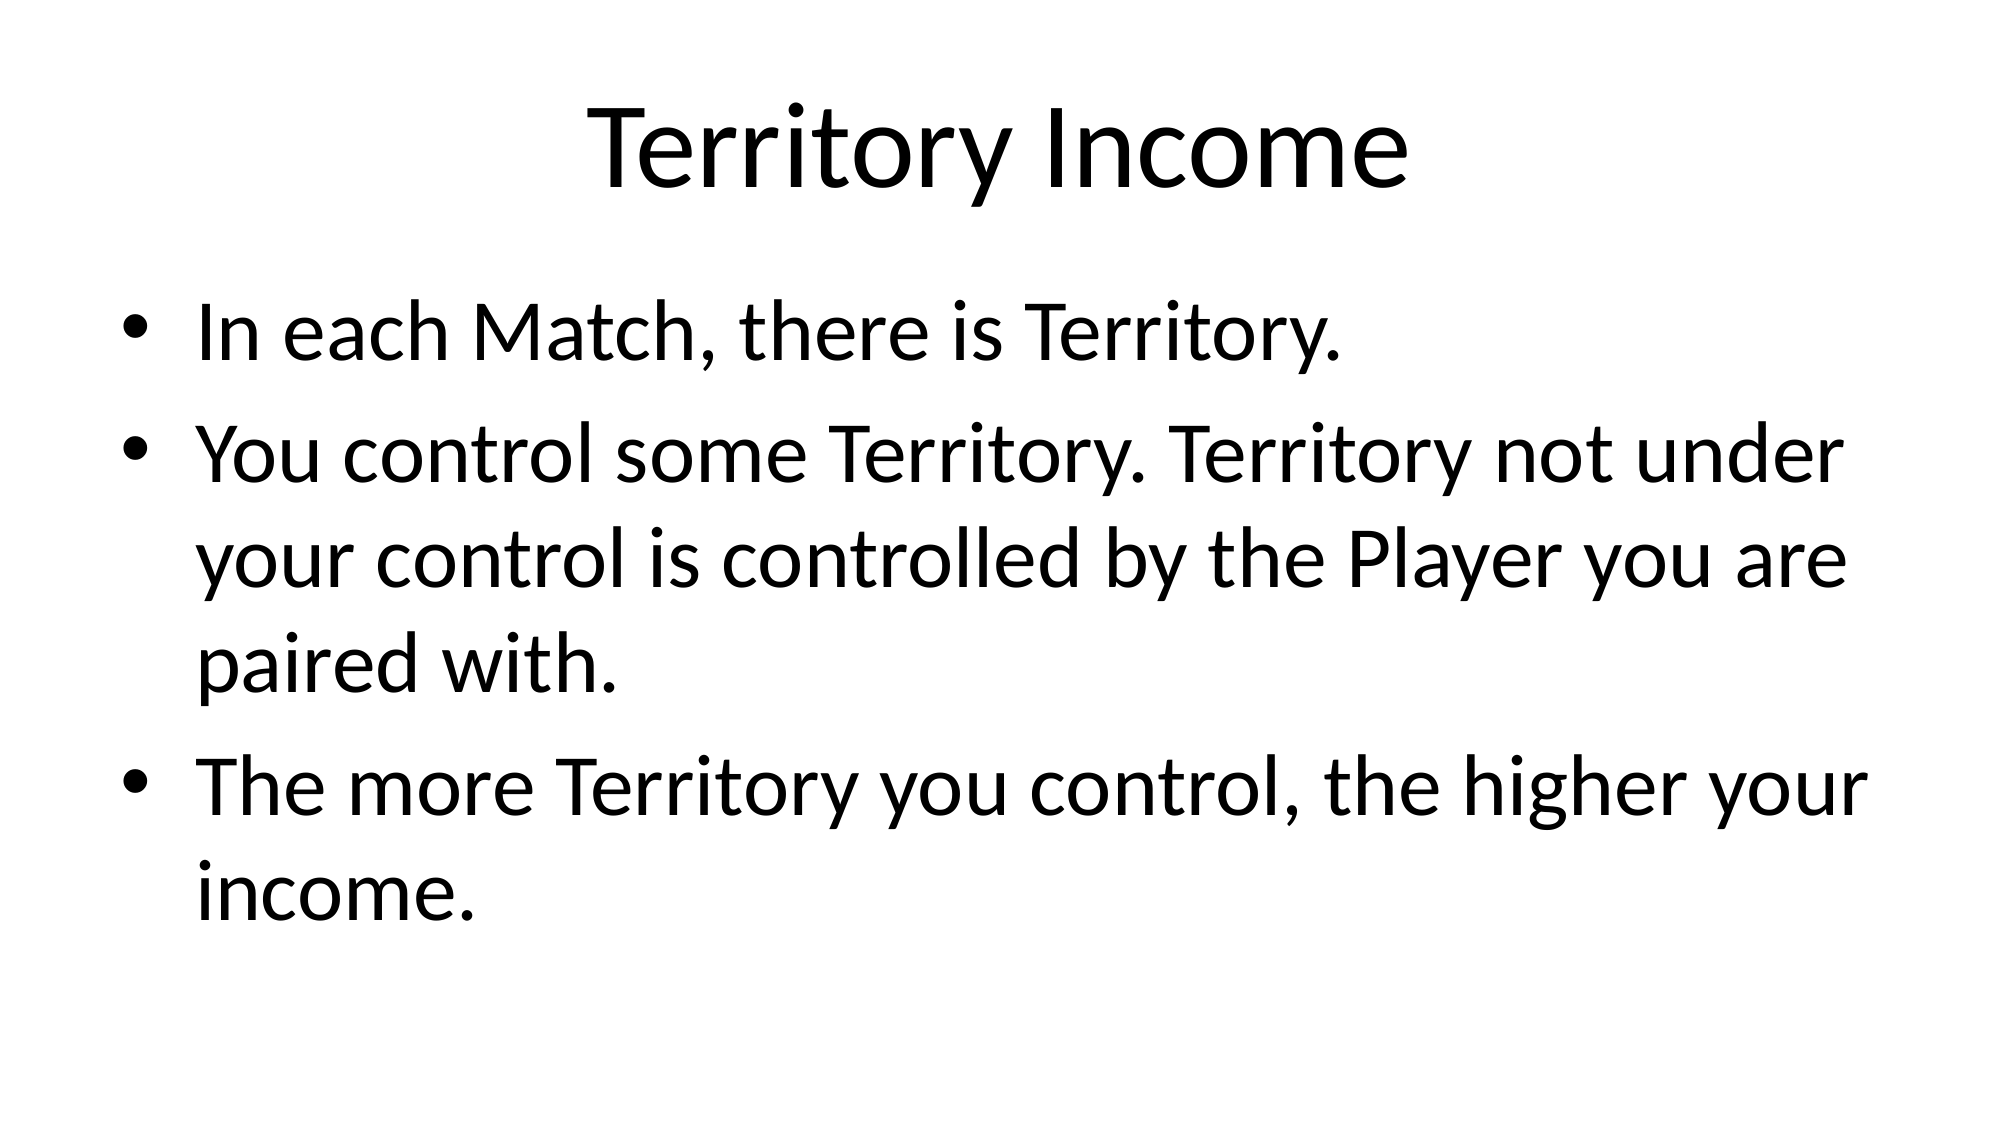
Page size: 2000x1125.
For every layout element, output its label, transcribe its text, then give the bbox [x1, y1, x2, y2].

title Territory Income [99, 45, 1900, 233]
list In each Match, there is Territory. You control some Territory. Territory not under your control is controlled by the Player you are paired with. The more Territory you control, the higher your income. [99, 262, 1900, 1005]
